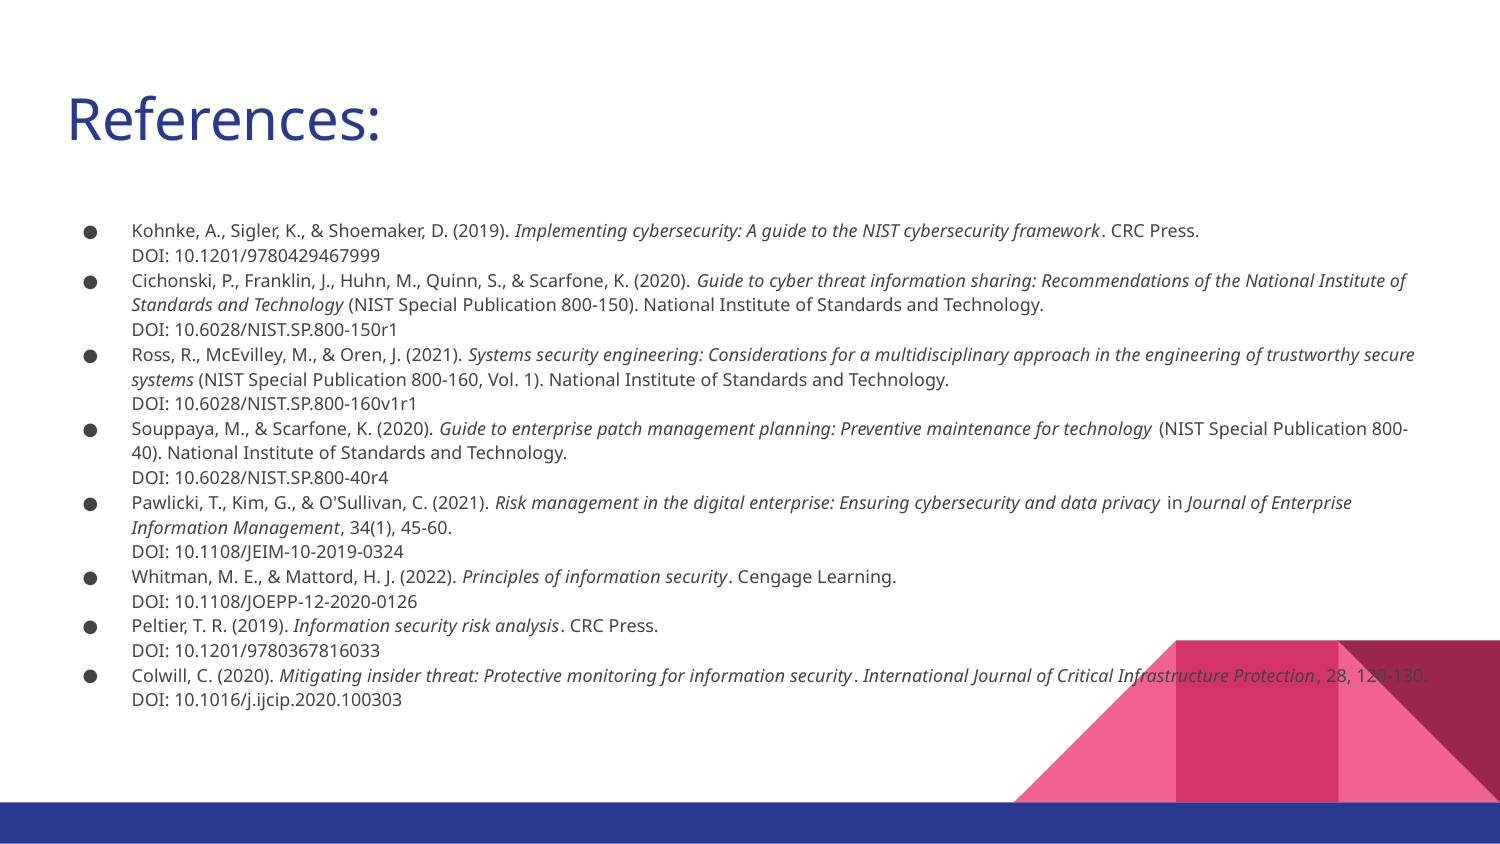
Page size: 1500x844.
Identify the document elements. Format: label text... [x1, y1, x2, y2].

list Kohnke, A., Sigler, K., & Shoemaker, D. (2019). Implementing cybersecurity: A guide to the NIST cybersecurity framework. CRC Press. DOI: 10.1201/9780429467999 Cichonski, P., Franklin, J., Huhn, M., Quinn, S., & Scarfone, K. (2020). Guide to cyber threat information sharing: Recommendations of the National Institute of Standards and Technology (NIST Special Publication 800-150). National Institute of Standards and Technology. DOI: 10.6028/NIST.SP.800-150r1 Ross, R., McEvilley, M., & Oren, J. (2021). Systems security engineering: Considerations for a multidisciplinary approach in the engineering of trustworthy secure systems (NIST Special Publication 800-160, Vol. 1). National Institute of Standards and Technology. DOI: 10.6028/NIST.SP.800-160v1r1 Souppaya, M., & Scarfone, K. (2020). Guide to enterprise patch management planning: Preventive maintenance for technology (NIST Special Publication 800-40). National Institute of Standards and Technology. DOI: 10.6028/NIST.SP.800-40r4 Pawlicki, T., Kim, G., & O'Sullivan, C. (2021). Risk management in the digital enterprise: Ensuring cybersecurity and data privacy in Journal of Enterprise Information Management, 34(1), 45-60. DOI: 10.1108/JEIM-10-2019-0324 Whitman, M. E., & Mattord, H. J. (2022). Principles of information security. Cengage Learning. DOI: 10.1108/JOEPP-12-2020-0126 Peltier, T. R. (2019). Information security risk analysis. CRC Press. DOI: 10.1201/9780367816033 Colwill, C. (2020). Mitigating insider threat: Protective monitoring for information security. International Journal of Critical Infrastructure Protection, 28, 120-130. DOI: 10.1016/j.ijcip.2020.100303 [51, 201, 1449, 750]
title References: [51, 67, 1449, 167]
